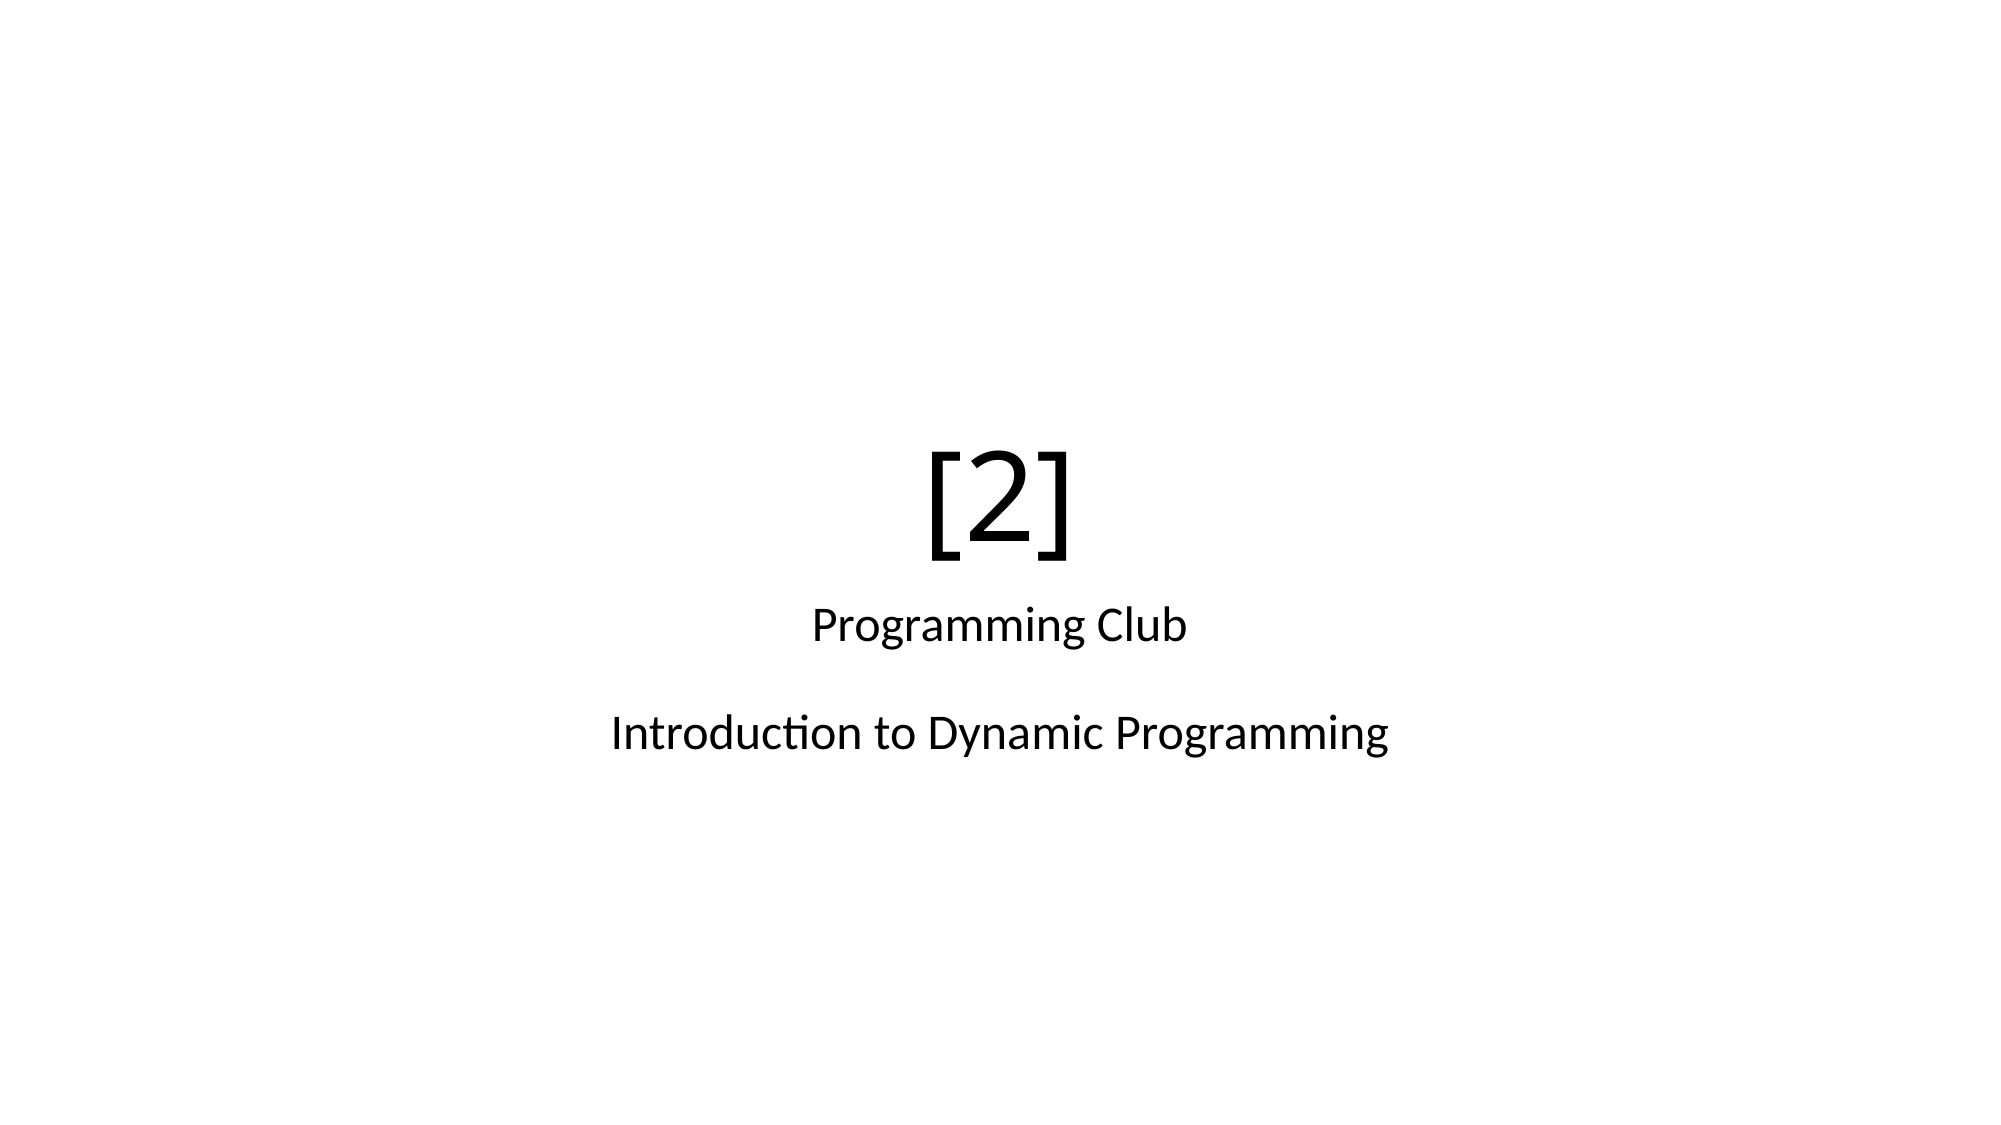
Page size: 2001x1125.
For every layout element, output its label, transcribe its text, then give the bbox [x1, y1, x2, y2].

subtitle Programming Club Introduction to Dynamic Programming [249, 590, 1750, 863]
title [2] [249, 184, 1750, 576]
